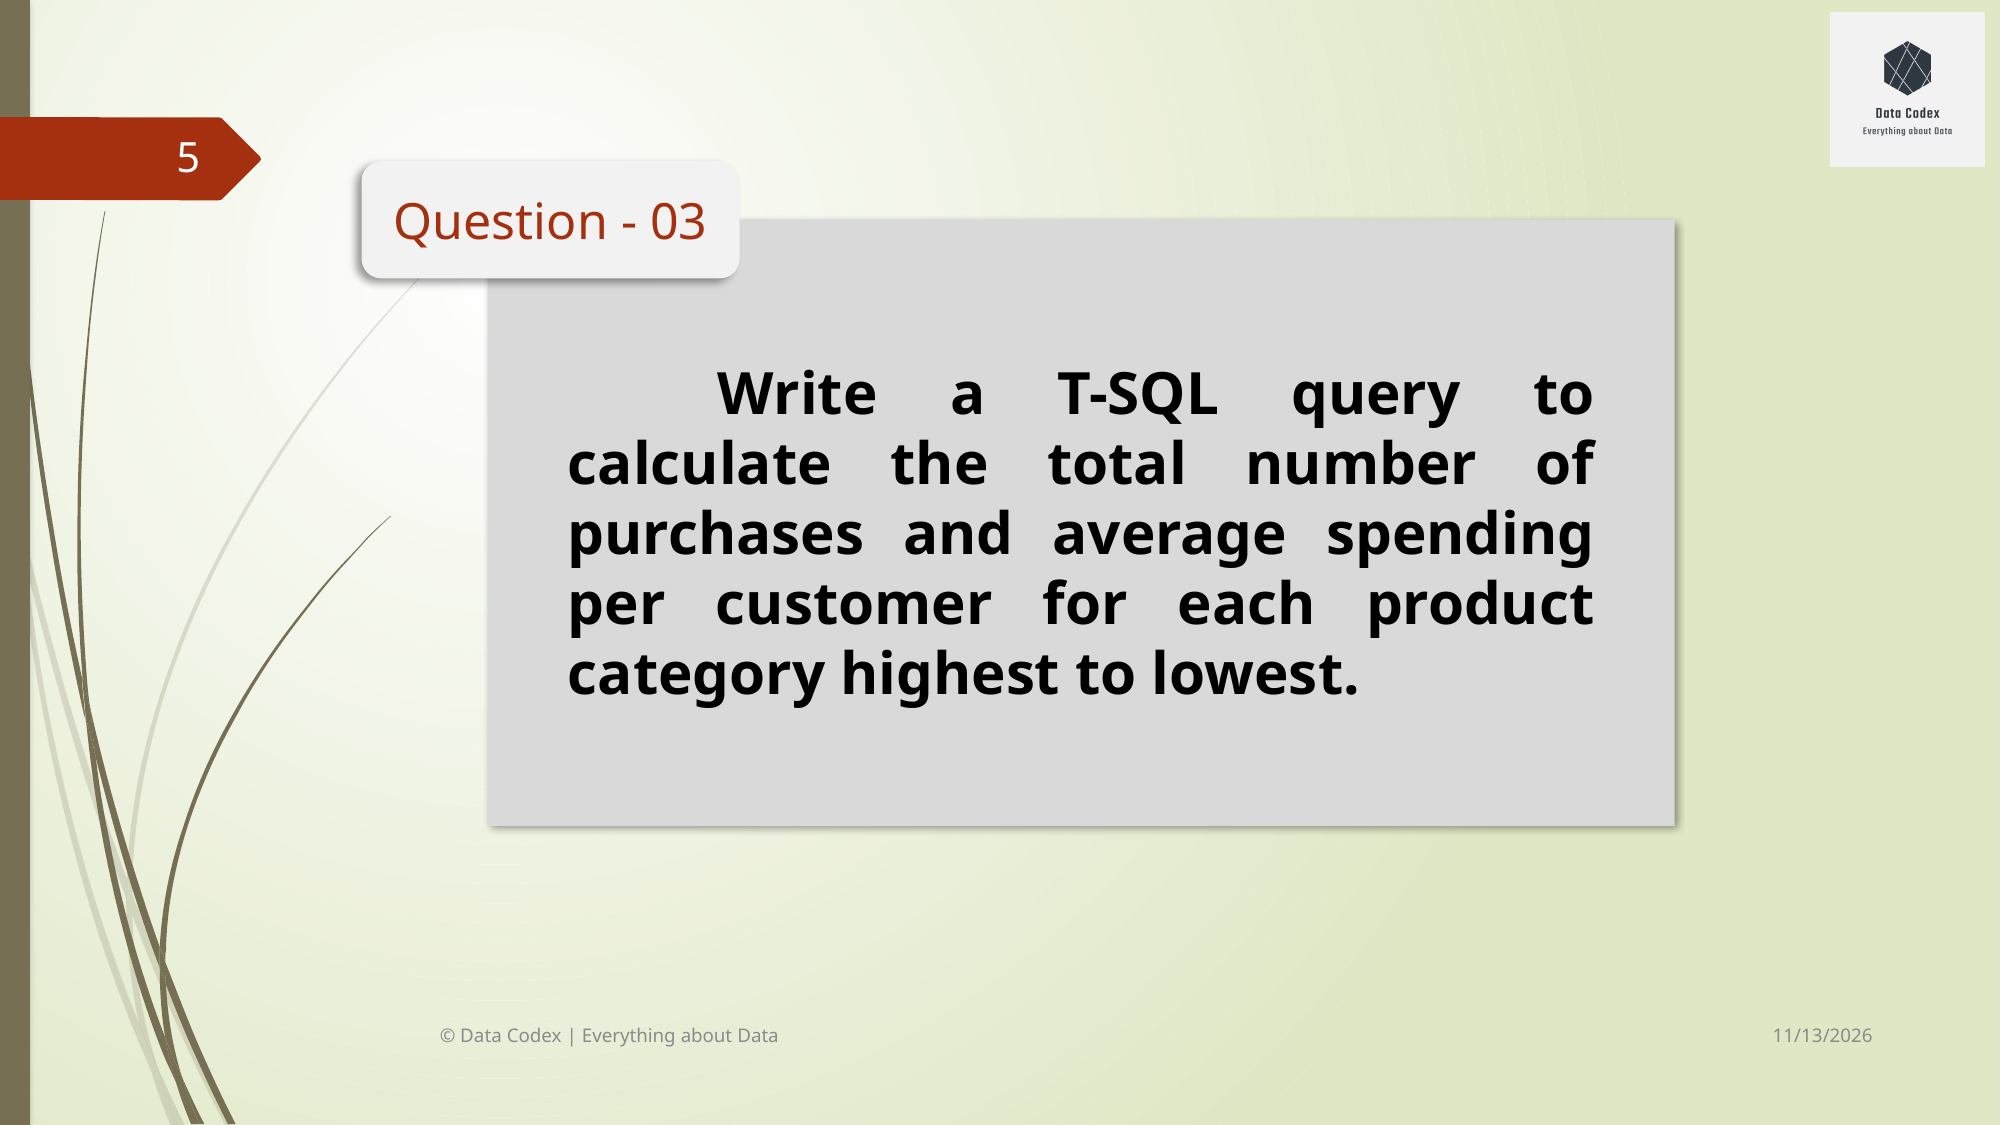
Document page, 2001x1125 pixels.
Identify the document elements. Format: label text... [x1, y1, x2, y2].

slide_number 5 [87, 129, 216, 190]
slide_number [1699, 1005, 1888, 1067]
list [1830, 12, 1985, 167]
text_box Question - 03 [360, 159, 741, 280]
text_box Write a T-SQL query to calculate the total number of purchases and average spending per customer for each product category highest to lowest. [553, 348, 1610, 714]
footer © Data Codex | Everything about Data [424, 1006, 1675, 1067]
text_box [486, 218, 1676, 827]
